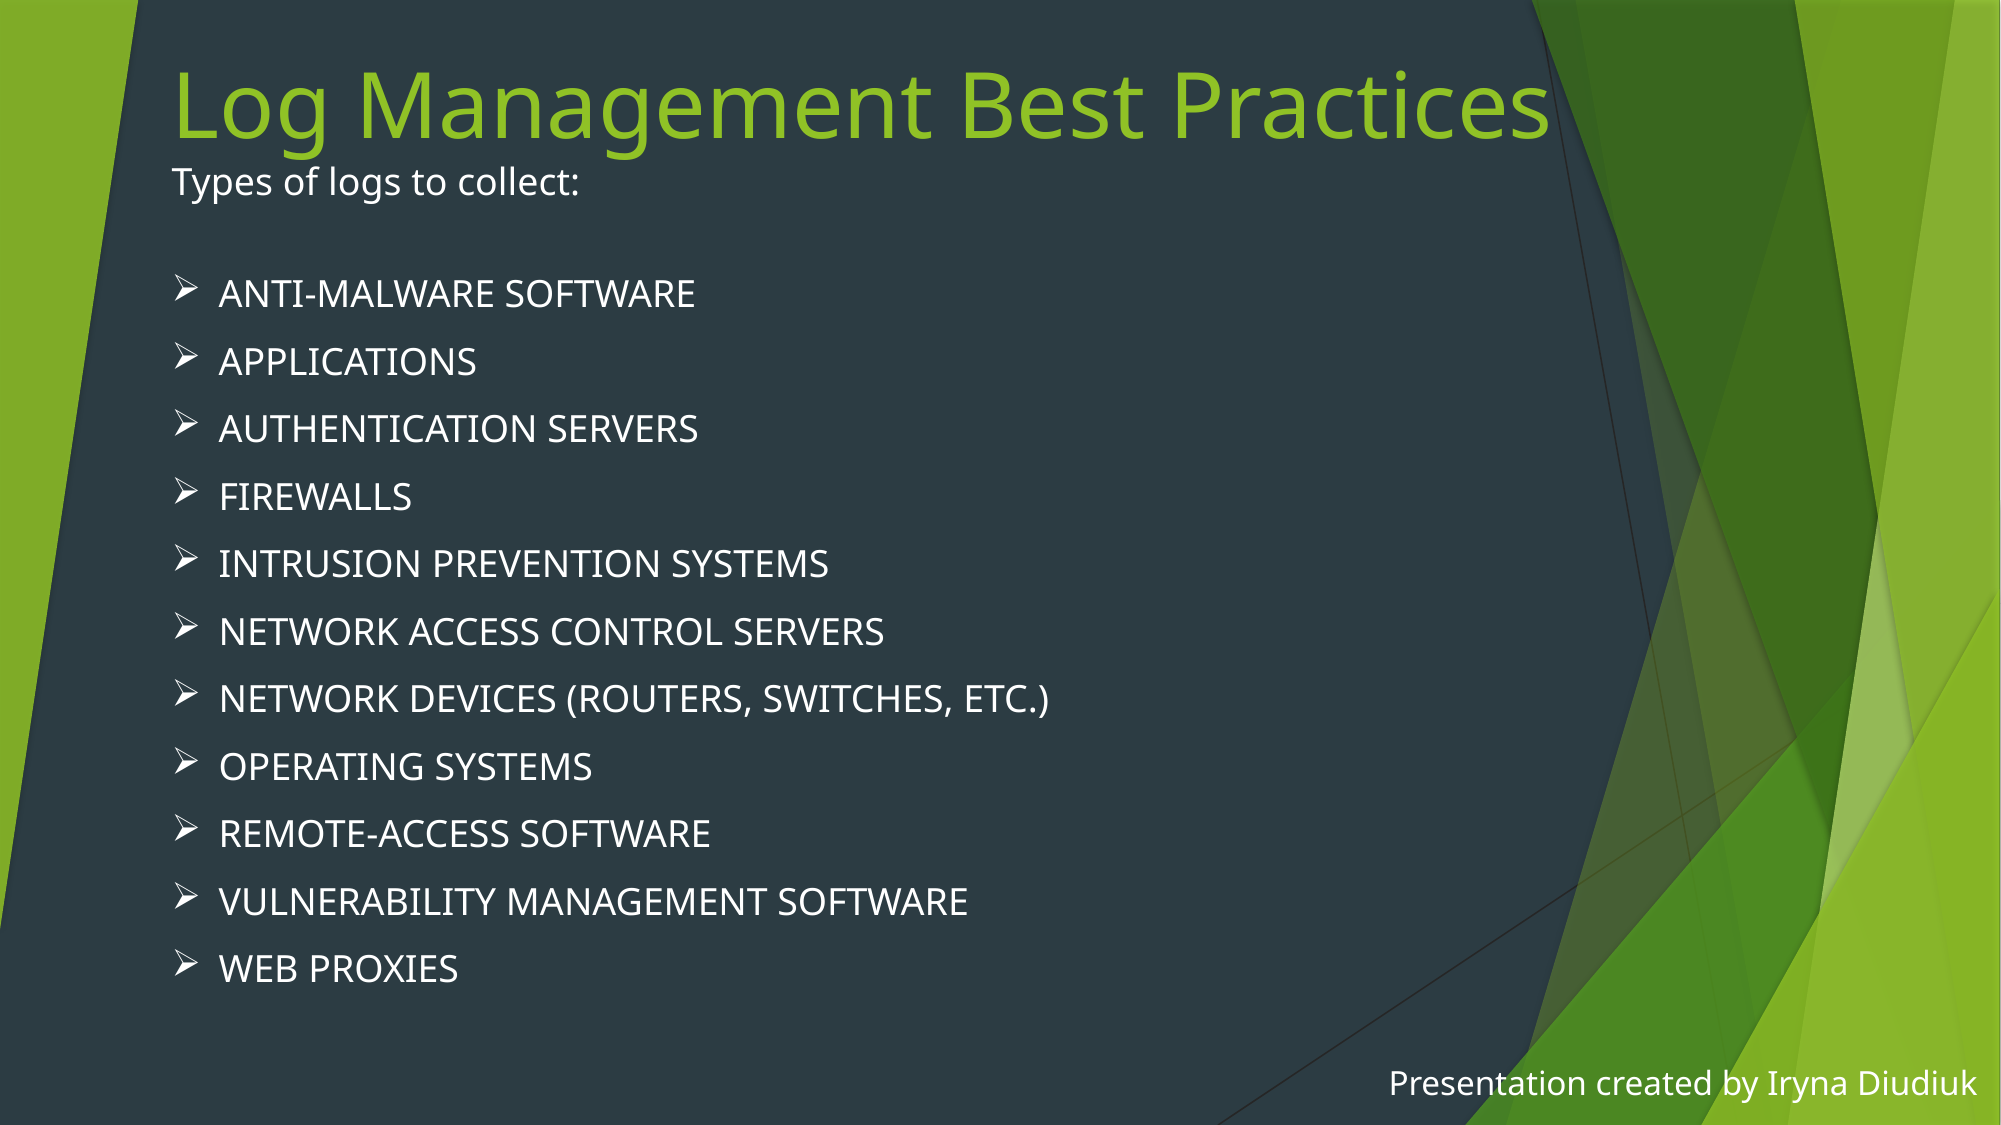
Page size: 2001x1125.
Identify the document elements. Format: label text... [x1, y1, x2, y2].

text_box Types of logs to collect: ANTI-MALWARE SOFTWARE APPLICATIONS AUTHENTICATION SERVERS FIREWALLS INTRUSION PREVENTION SYSTEMS NETWORK ACCESS CONTROL SERVERS NETWORK DEVICES (ROUTERS, SWITCHES, ETC.) OPERATING SYSTEMS REMOTE-ACCESS SOFTWARE VULNERABILITY MANAGEMENT SOFTWARE WEB PROXIES [156, 150, 1686, 998]
title Log Management Best Practices [156, 13, 1934, 165]
subtitle Presentation created by Iryna Diudiuk [719, 1054, 1994, 1125]
